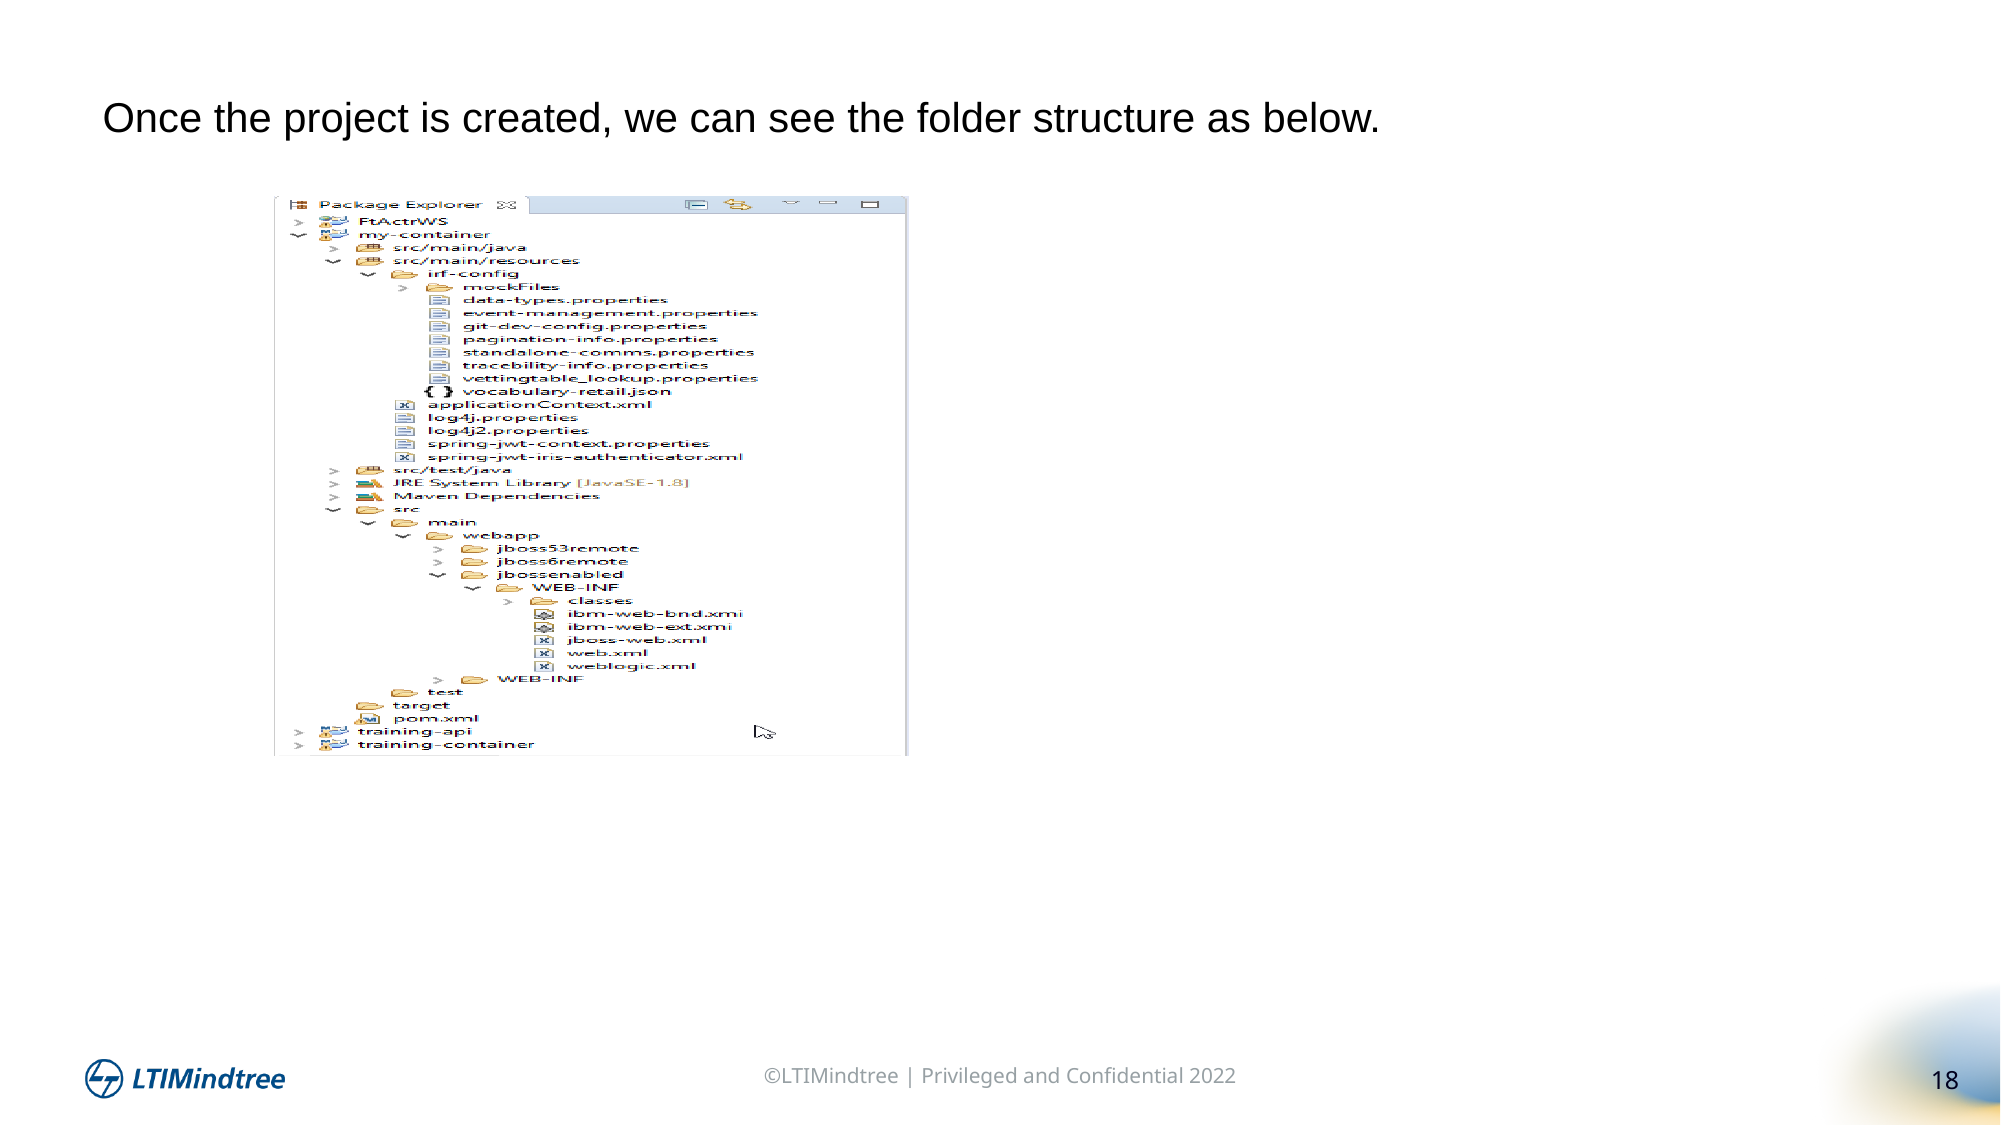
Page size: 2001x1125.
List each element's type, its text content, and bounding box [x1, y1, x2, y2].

list Once the project is created, we can see the folder structure as below. [87, 89, 1913, 1013]
picture [274, 196, 909, 756]
picture [1774, 966, 2001, 1125]
